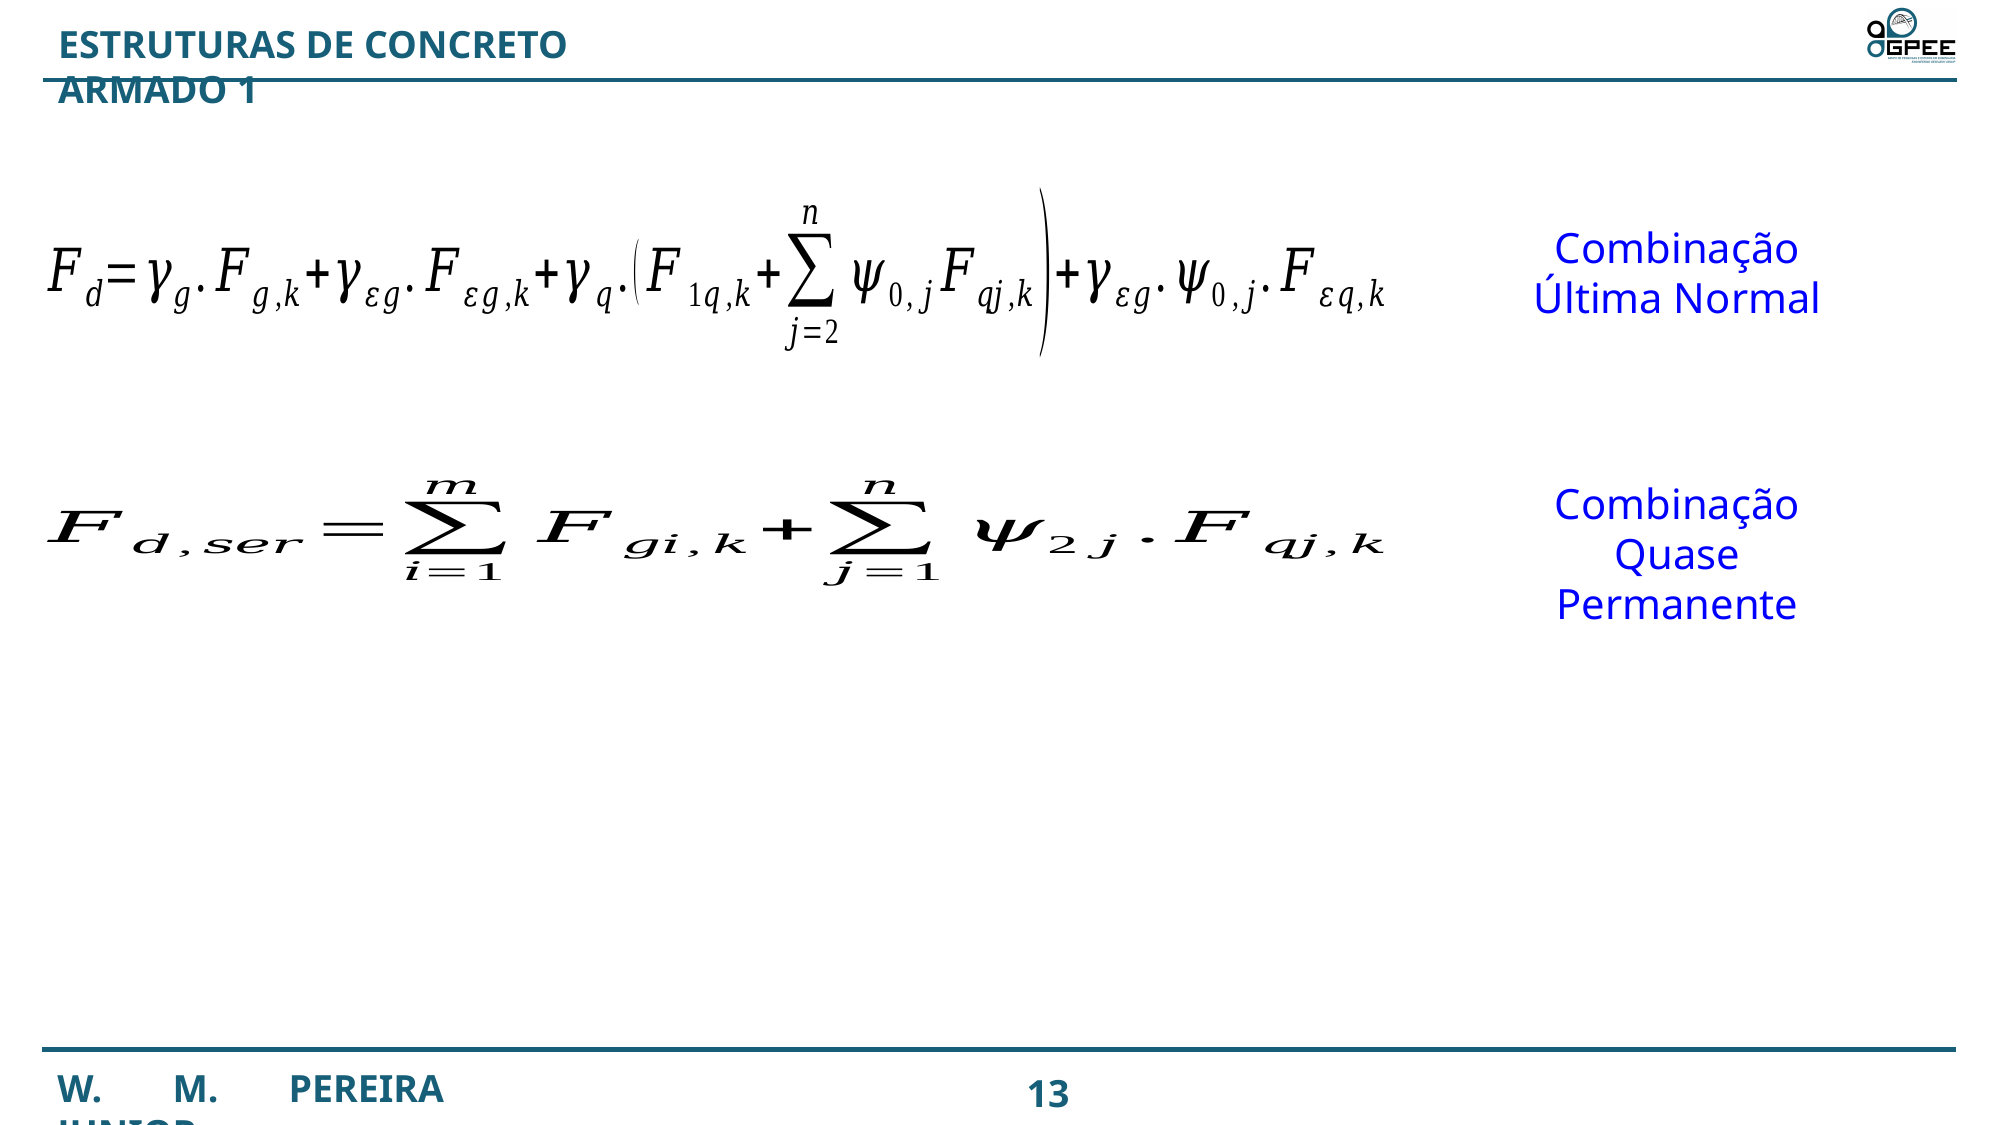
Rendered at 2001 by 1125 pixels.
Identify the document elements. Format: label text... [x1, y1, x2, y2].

text_box ESTRUTURAS DE CONCRETO ARMADO 1 [43, 13, 729, 79]
text_box 13 [999, 1062, 1098, 1125]
text_box Combinação Quase Permanente [1488, 470, 1867, 636]
picture [1866, 6, 1957, 65]
text_box W. M. PEREIRA JUNIOR [42, 1058, 460, 1125]
text_box Combinação Última Normal [1488, 214, 1867, 329]
text_box ESTRUTURAS DE CONCRETO ARMADO 1 [43, 91, 729, 119]
